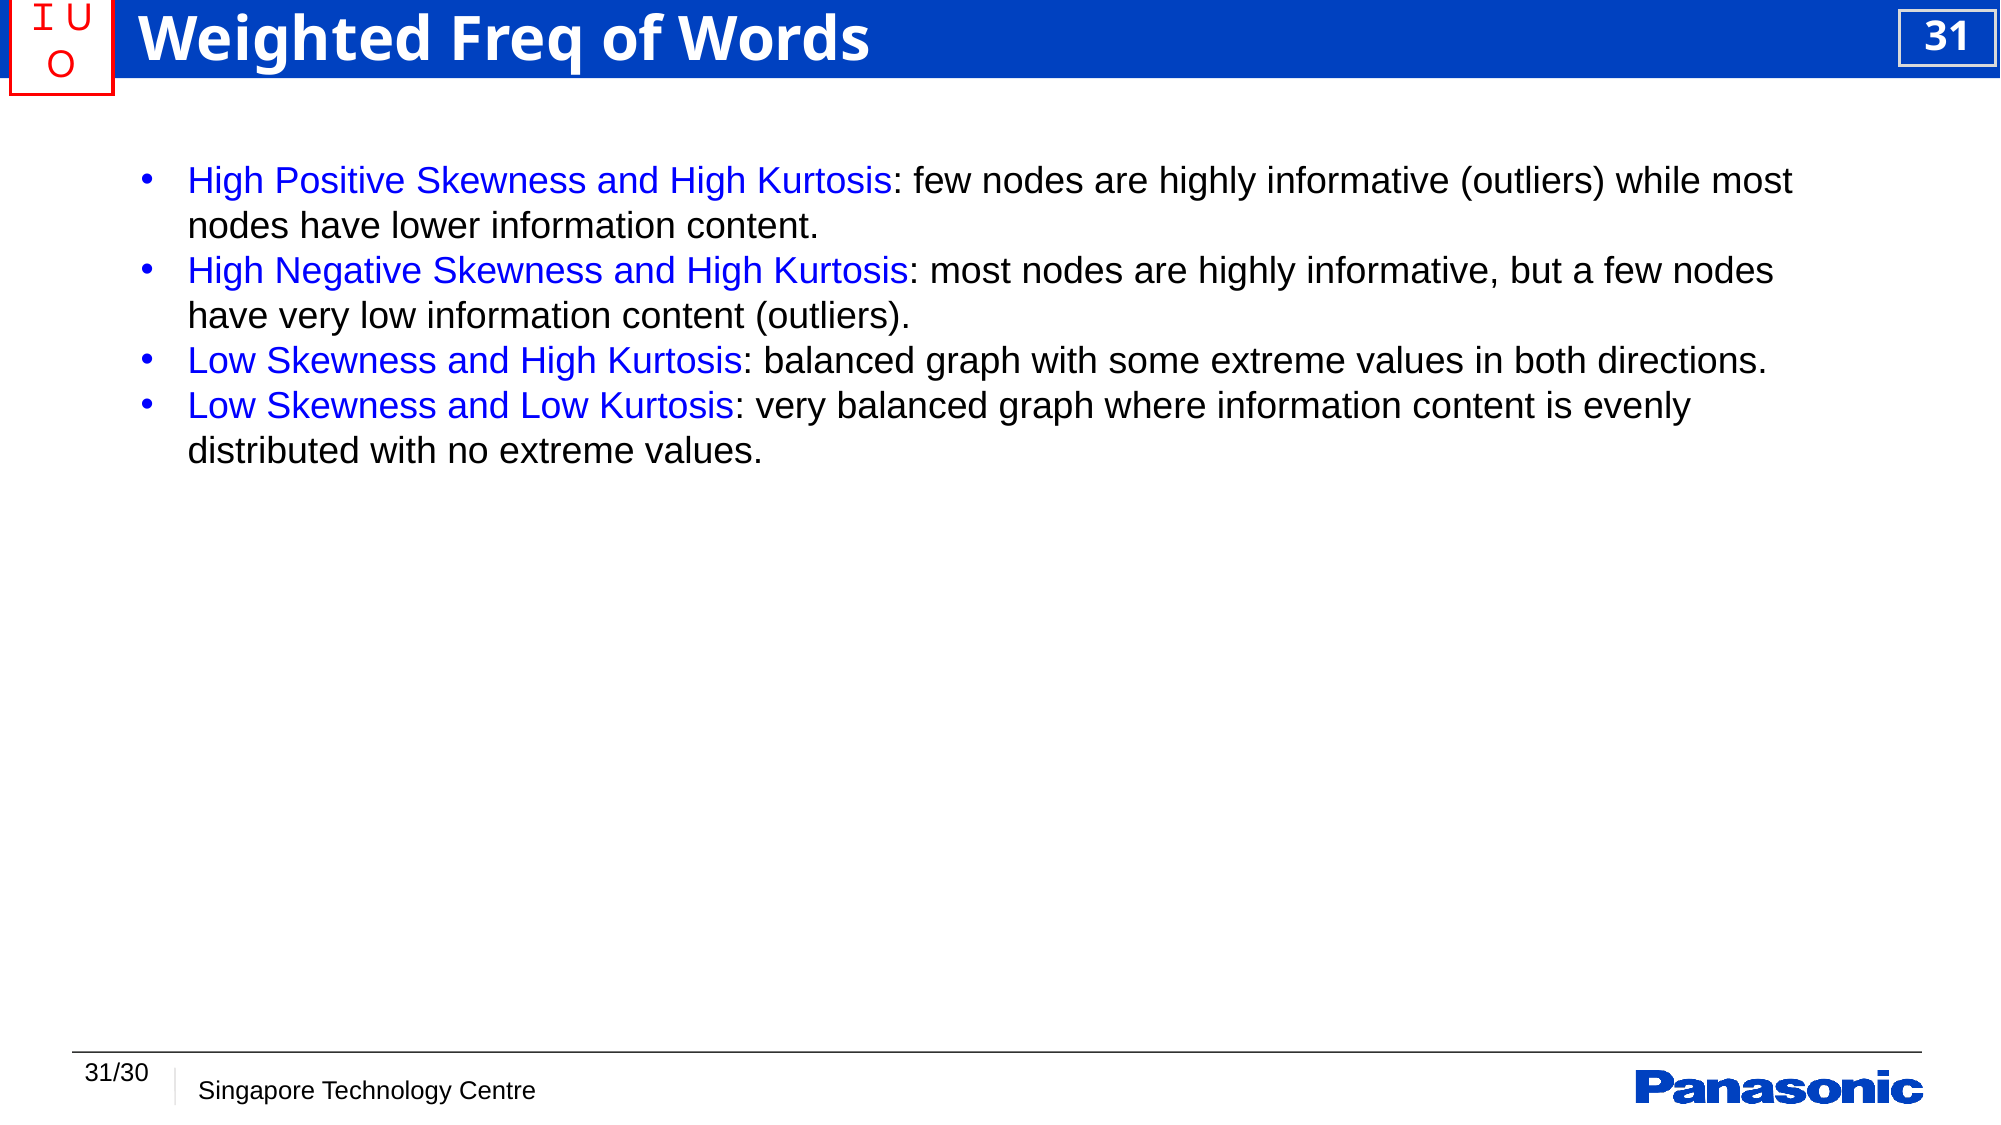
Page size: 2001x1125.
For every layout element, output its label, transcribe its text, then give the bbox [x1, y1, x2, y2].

picture [1633, 1068, 1925, 1105]
title Weighted Freq of Words [123, 0, 1887, 71]
text_box High Positive Skewness and High Kurtosis: few nodes are highly informative (outliers) while most nodes have lower information content. High Negative Skewness and High Kurtosis: most nodes are highly informative, but a few nodes have very low information content (outliers). Low Skewness and High Kurtosis: balanced graph with some extreme values in both directions. Low Skewness and Low Kurtosis: very balanced graph where information content is evenly distributed with no extreme values. [125, 148, 1875, 479]
